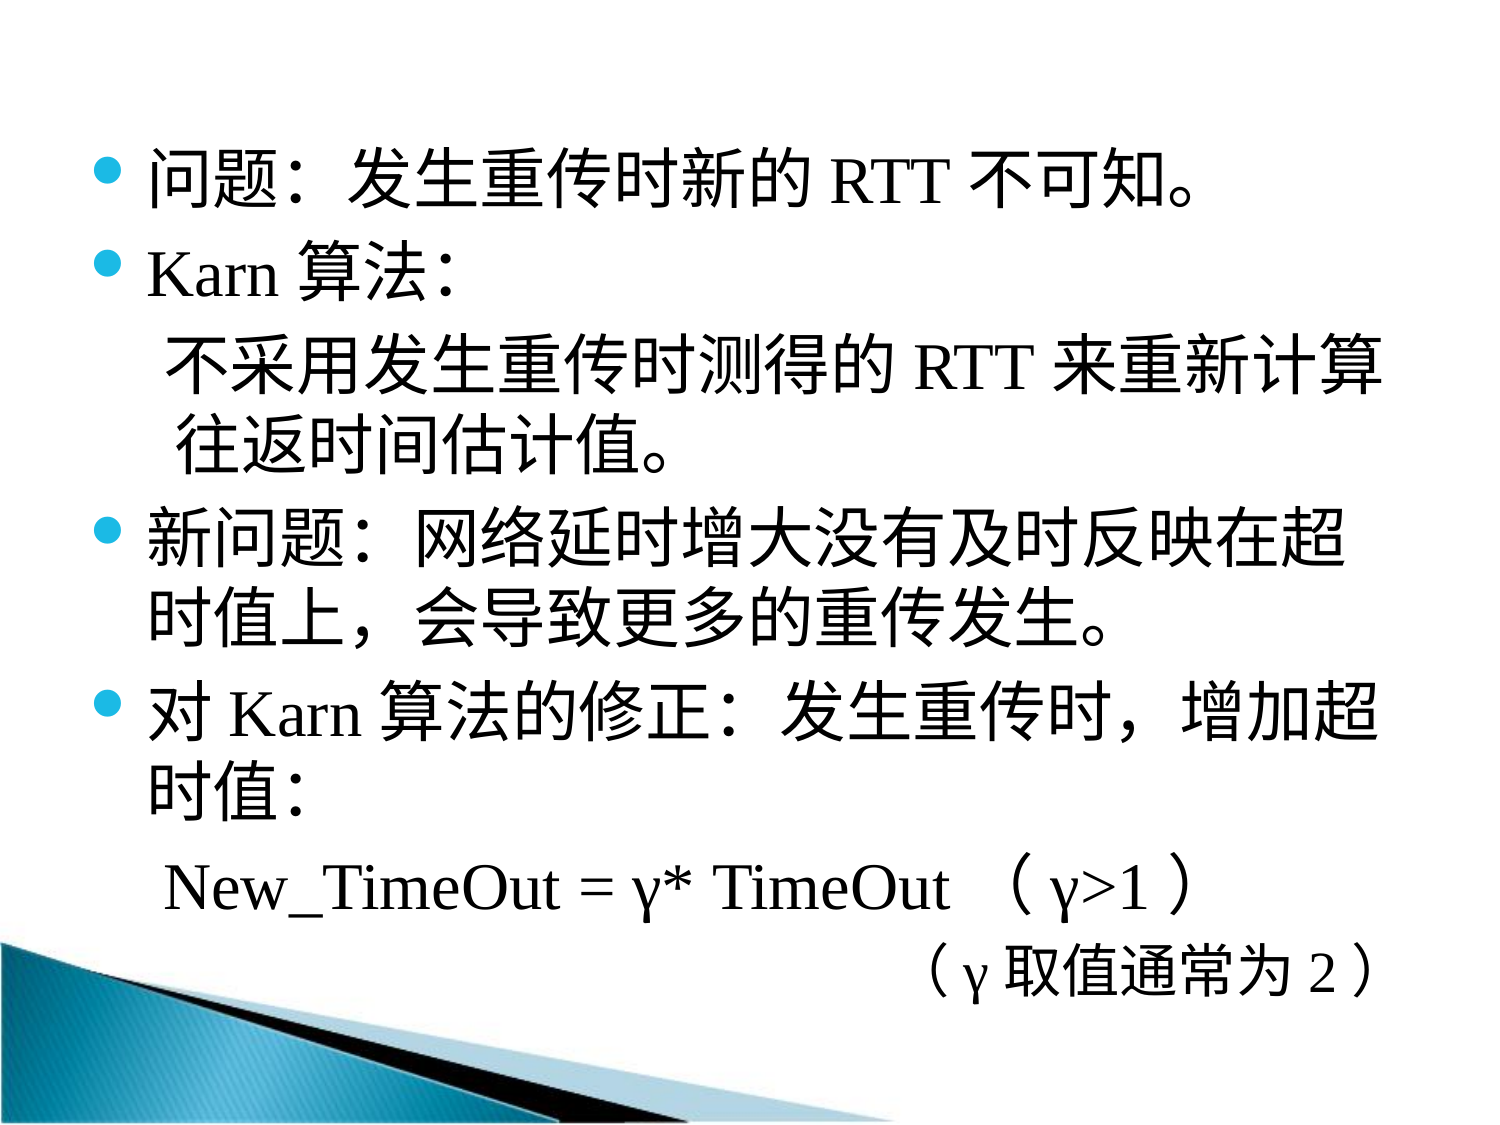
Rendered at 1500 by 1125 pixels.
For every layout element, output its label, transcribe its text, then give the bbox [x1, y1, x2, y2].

list 问题：发生重传时新的RTT不可知。 Karn算法： 不采用发生重传时测得的RTT来重新计算往返时间估计值。 新问题：网络延时增大没有及时反映在超时值上，会导致更多的重传发生。 对Karn算法的修正：发生重传时，增加超时值： New_TimeOut = γ* TimeOut（γ>1） （γ取值通常为2） [74, 128, 1426, 986]
picture [0, 823, 914, 1125]
